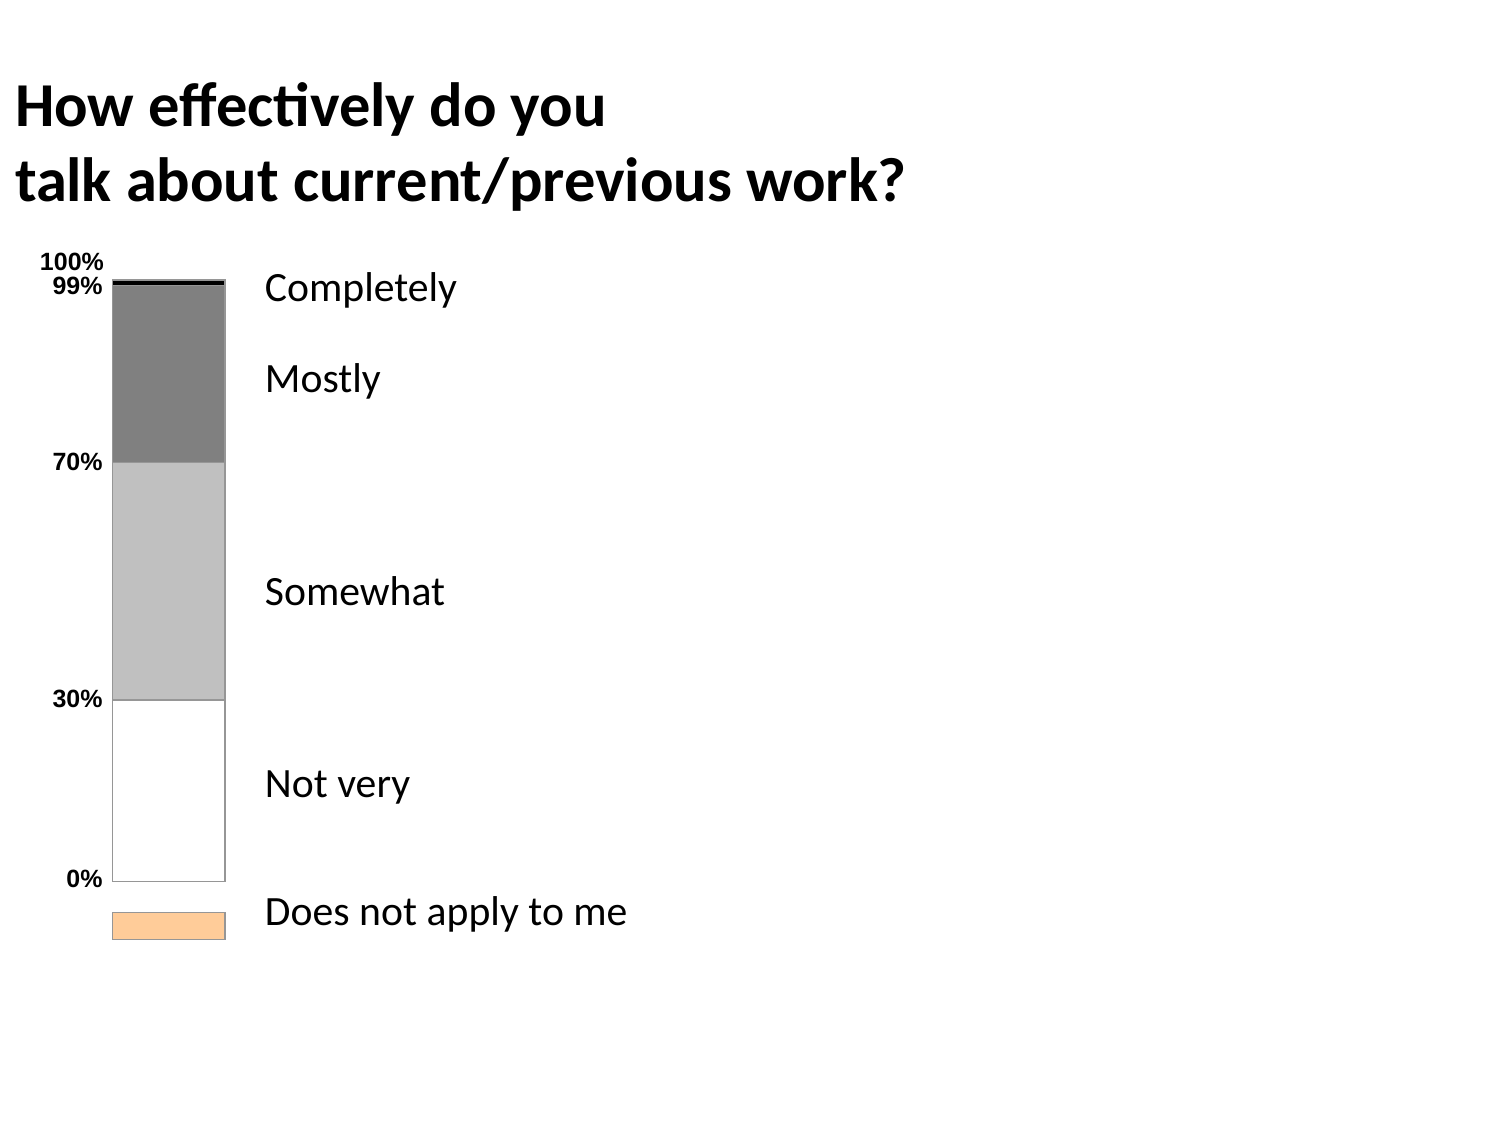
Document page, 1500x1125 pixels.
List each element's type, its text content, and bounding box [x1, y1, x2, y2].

text_box [112, 912, 225, 940]
text_box 0% [37, 855, 151, 900]
title How effectively do you talk about current/previous work? [0, 45, 1500, 233]
text_box 99% [37, 262, 151, 308]
text_box 100% [24, 237, 138, 283]
list Completely Mostly Somewhat Not very Does not apply to me [249, 199, 1500, 988]
text_box [112, 285, 225, 462]
text_box 30% [37, 675, 151, 720]
text_box 70% [37, 437, 151, 483]
text_box [112, 699, 225, 882]
text_box [112, 462, 225, 699]
text_box [151, 279, 225, 285]
